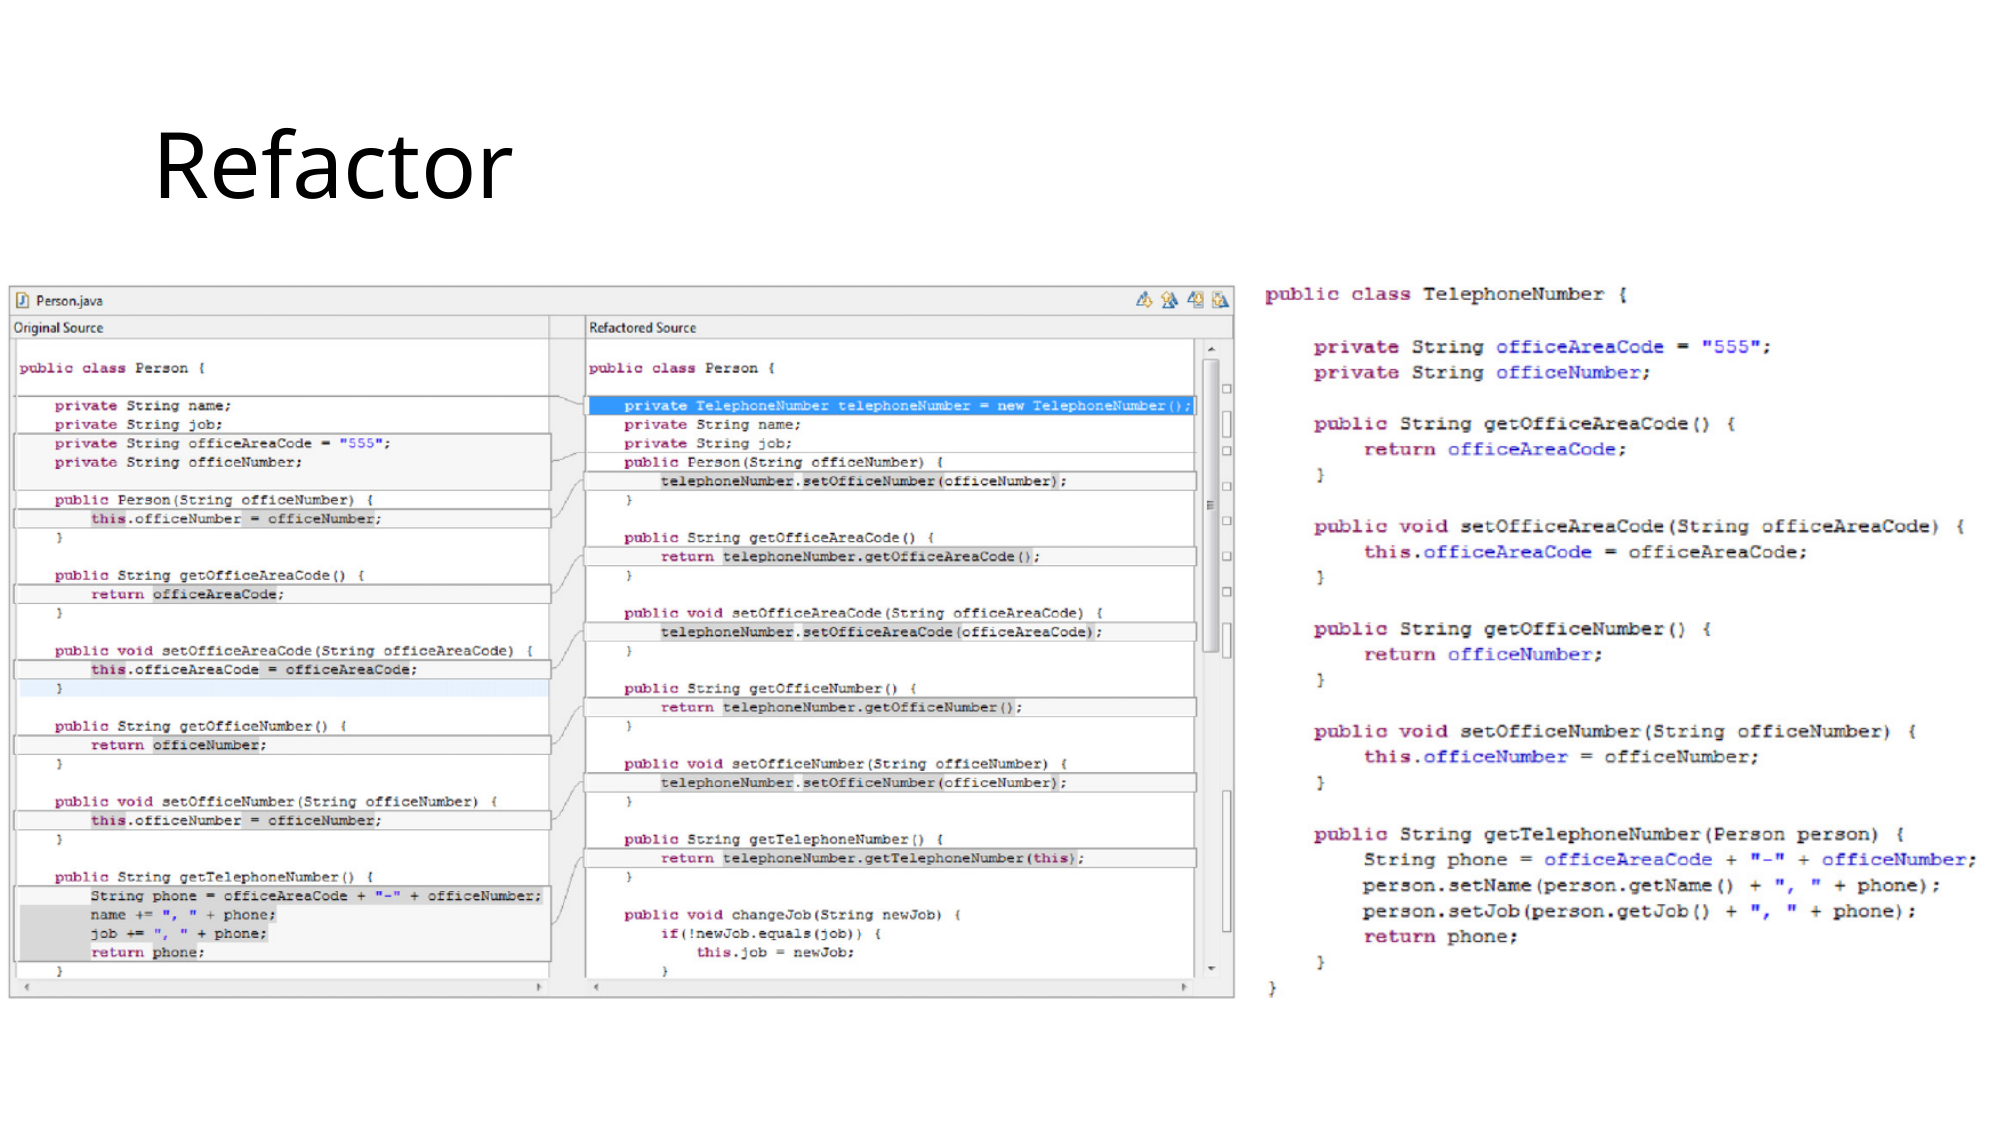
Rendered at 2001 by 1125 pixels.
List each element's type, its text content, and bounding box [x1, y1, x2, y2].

picture [1258, 277, 1983, 1010]
title Refactor [137, 59, 1863, 278]
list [0, 277, 1246, 1010]
